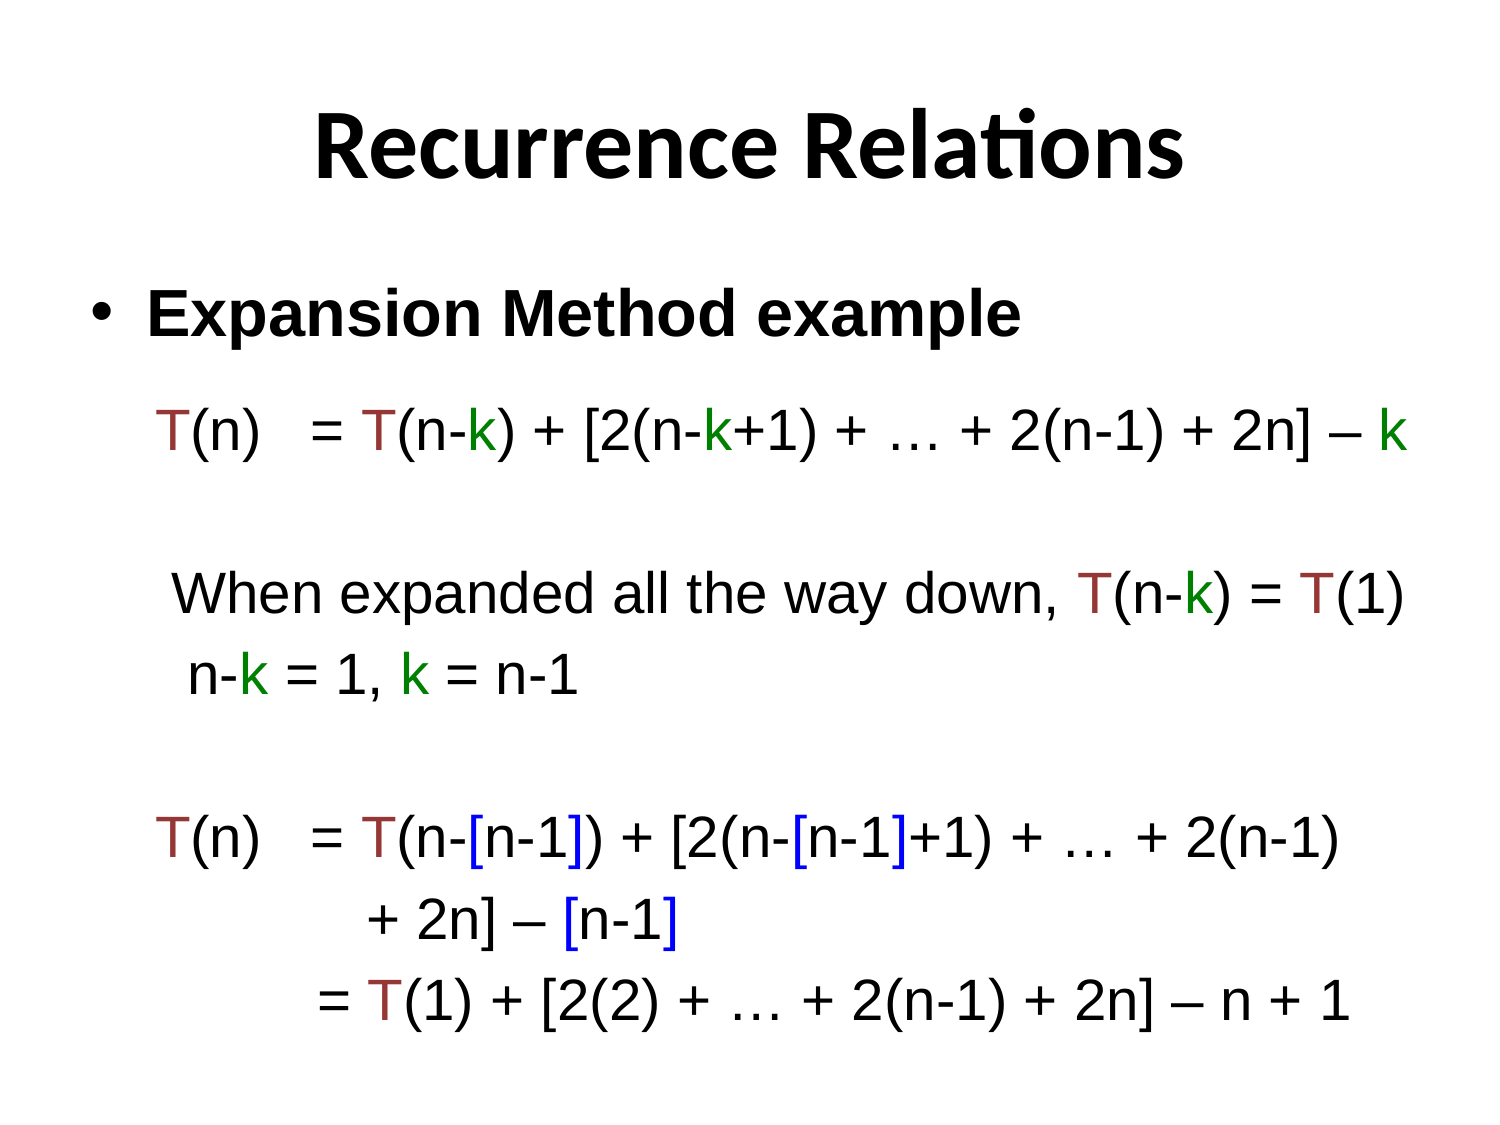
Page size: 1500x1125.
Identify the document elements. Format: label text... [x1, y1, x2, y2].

list Expansion Method example T(n) = T(n-k) + [2(n-k+1) + … + 2(n-1) + 2n] – k When expanded all the way down, T(n-k) = T(1) n-k = 1, k = n-1 T(n) = T(n-[n-1]) + [2(n-[n-1]+1) + … + 2(n-1) + 2n] – [n-1] = T(1) + [2(2) + … + 2(n-1) + 2n] – n + 1 [75, 262, 1500, 1070]
title Recurrence Relations [75, 45, 1425, 233]
